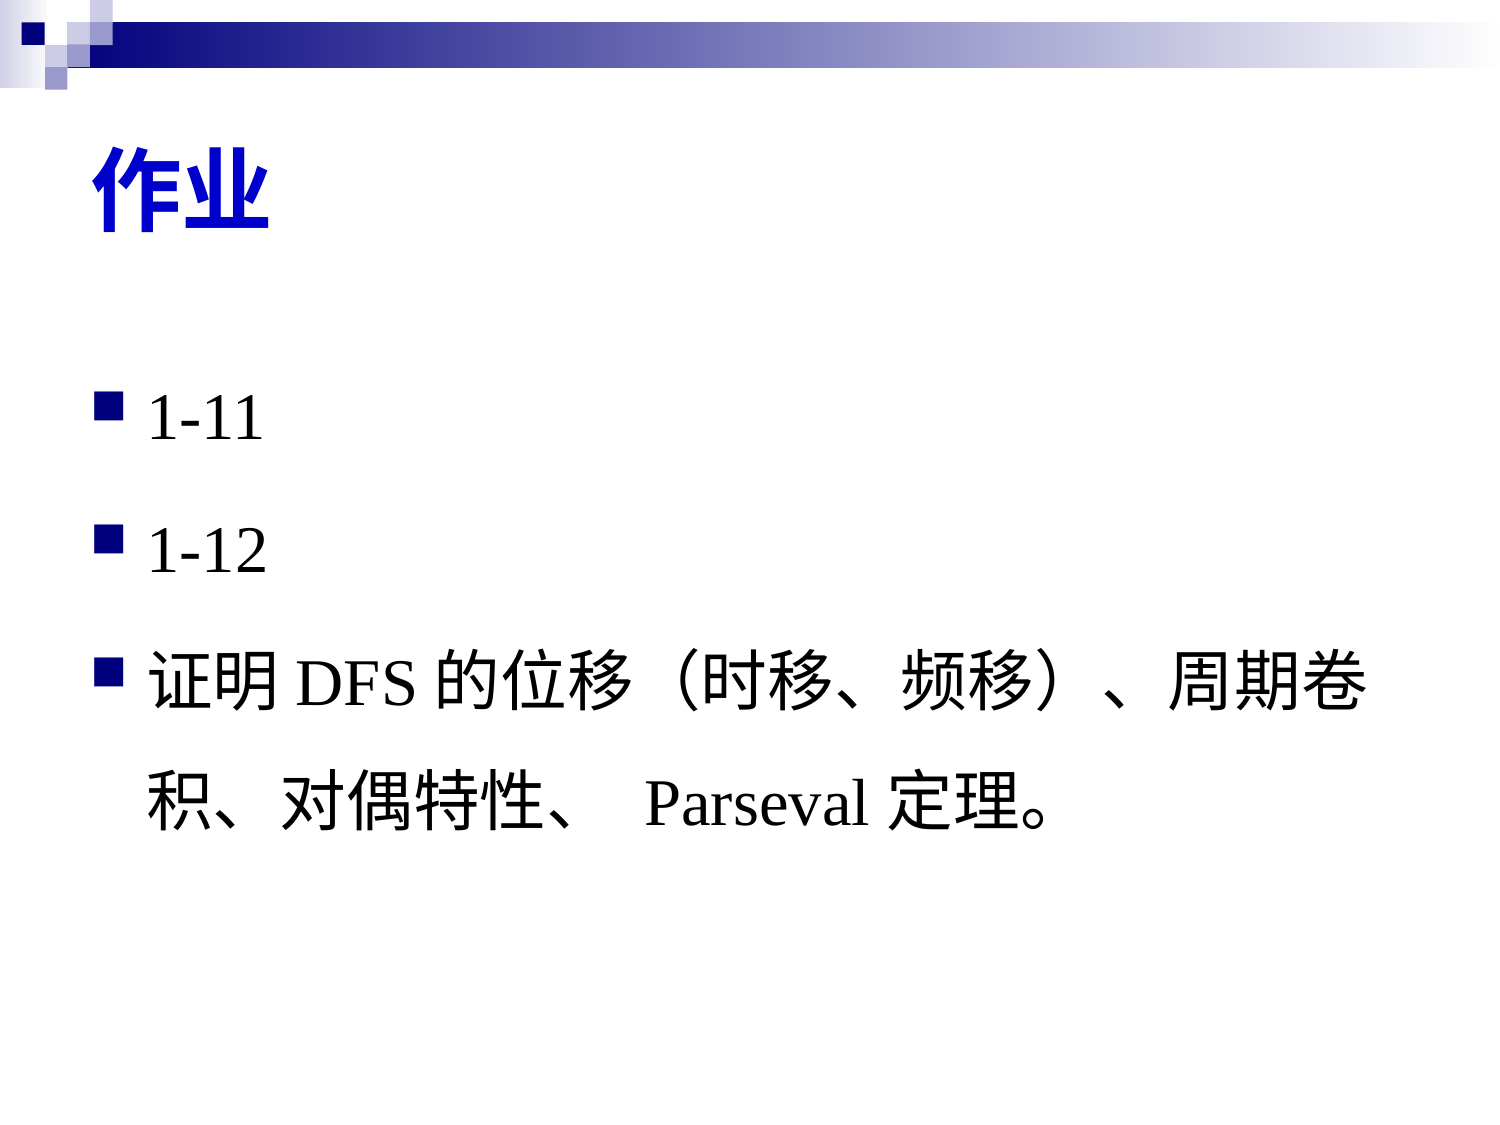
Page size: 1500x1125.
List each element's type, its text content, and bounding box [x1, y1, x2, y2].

title 作业 [75, 75, 1425, 300]
list 1-11 1-12 证明DFS的位移（时移、频移）、周期卷积、对偶特性、 Parseval定理。 [75, 324, 1425, 963]
